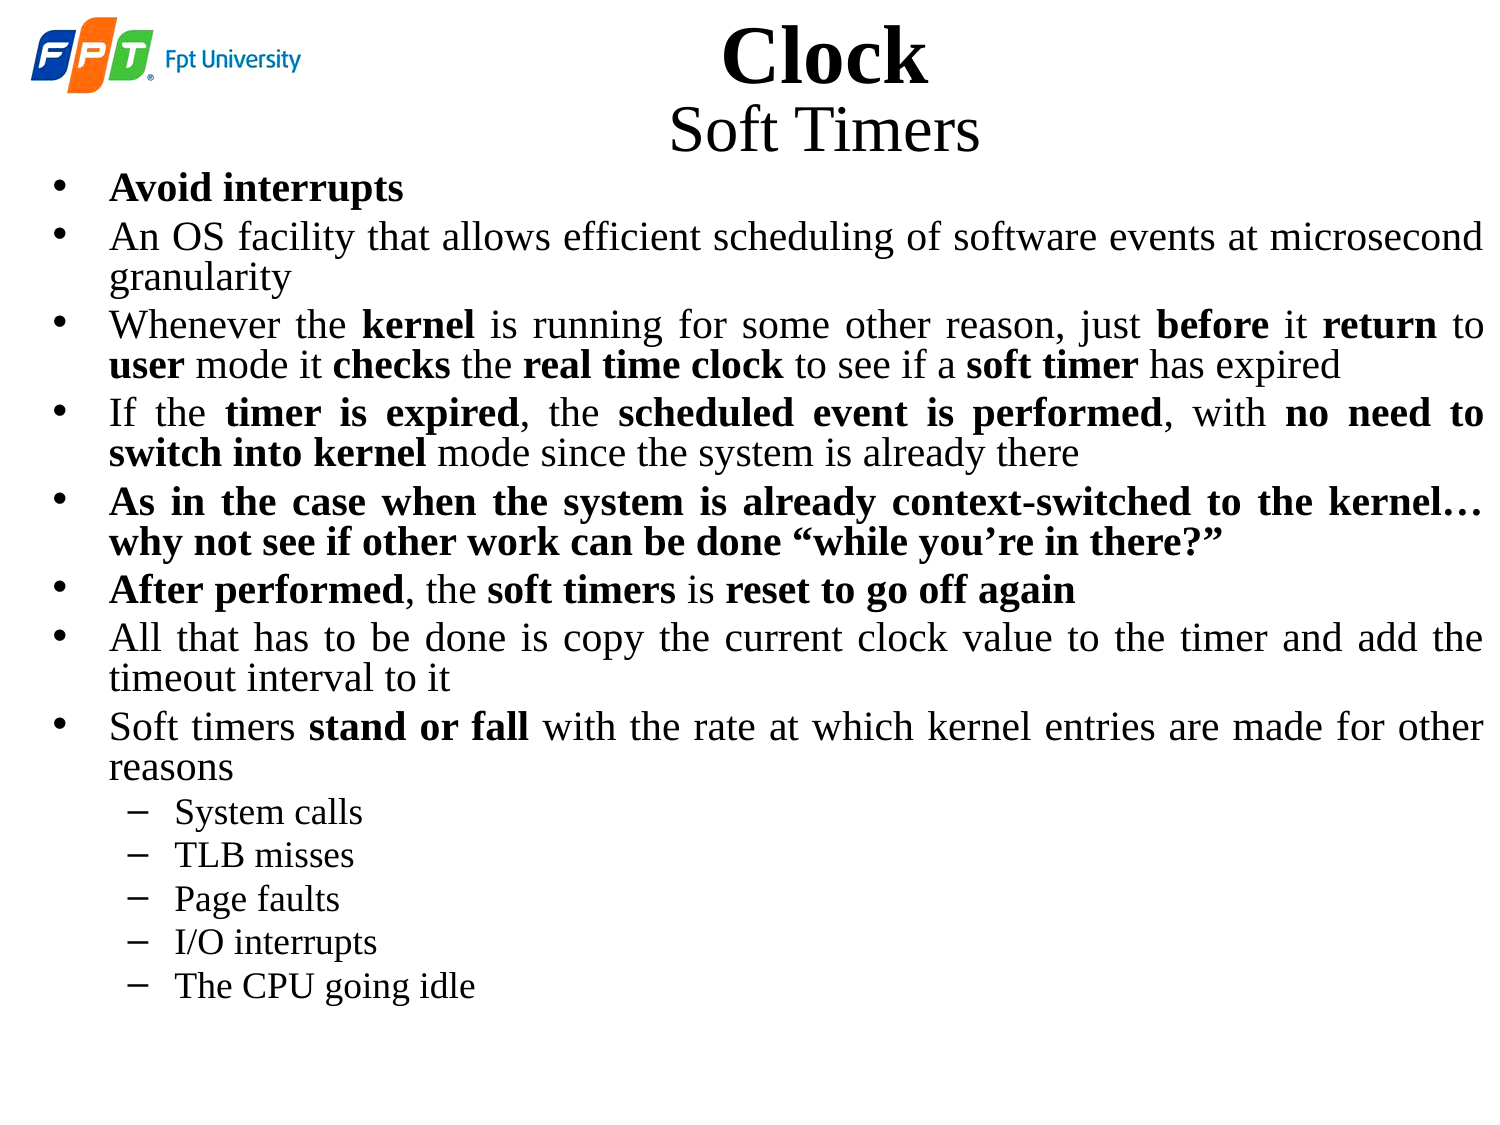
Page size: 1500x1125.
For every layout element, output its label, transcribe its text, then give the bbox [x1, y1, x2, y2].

list Avoid interrupts An OS facility that allows efficient scheduling of software events at microsecond granularity Whenever the kernel is running for some other reason, just before it return to user mode it checks the real time clock to see if a soft timer has expired If the timer is expired, the scheduled event is performed, with no need to switch into kernel mode since the system is already there As in the case when the system is already context-switched to the kernel… why not see if other work can be done “while you’re in there?” After performed, the soft timers is reset to go off again All that has to be done is copy the current clock value to the timer and add the timeout interval to it Soft timers stand or fall with the rate at which kernel entries are made for other reasons System calls TLB misses Page faults I/O interrupts The CPU going idle [37, 162, 1500, 1125]
text_box Soft Timers [149, 75, 1500, 175]
title Clock [150, 0, 1500, 75]
picture [0, 0, 150, 122]
